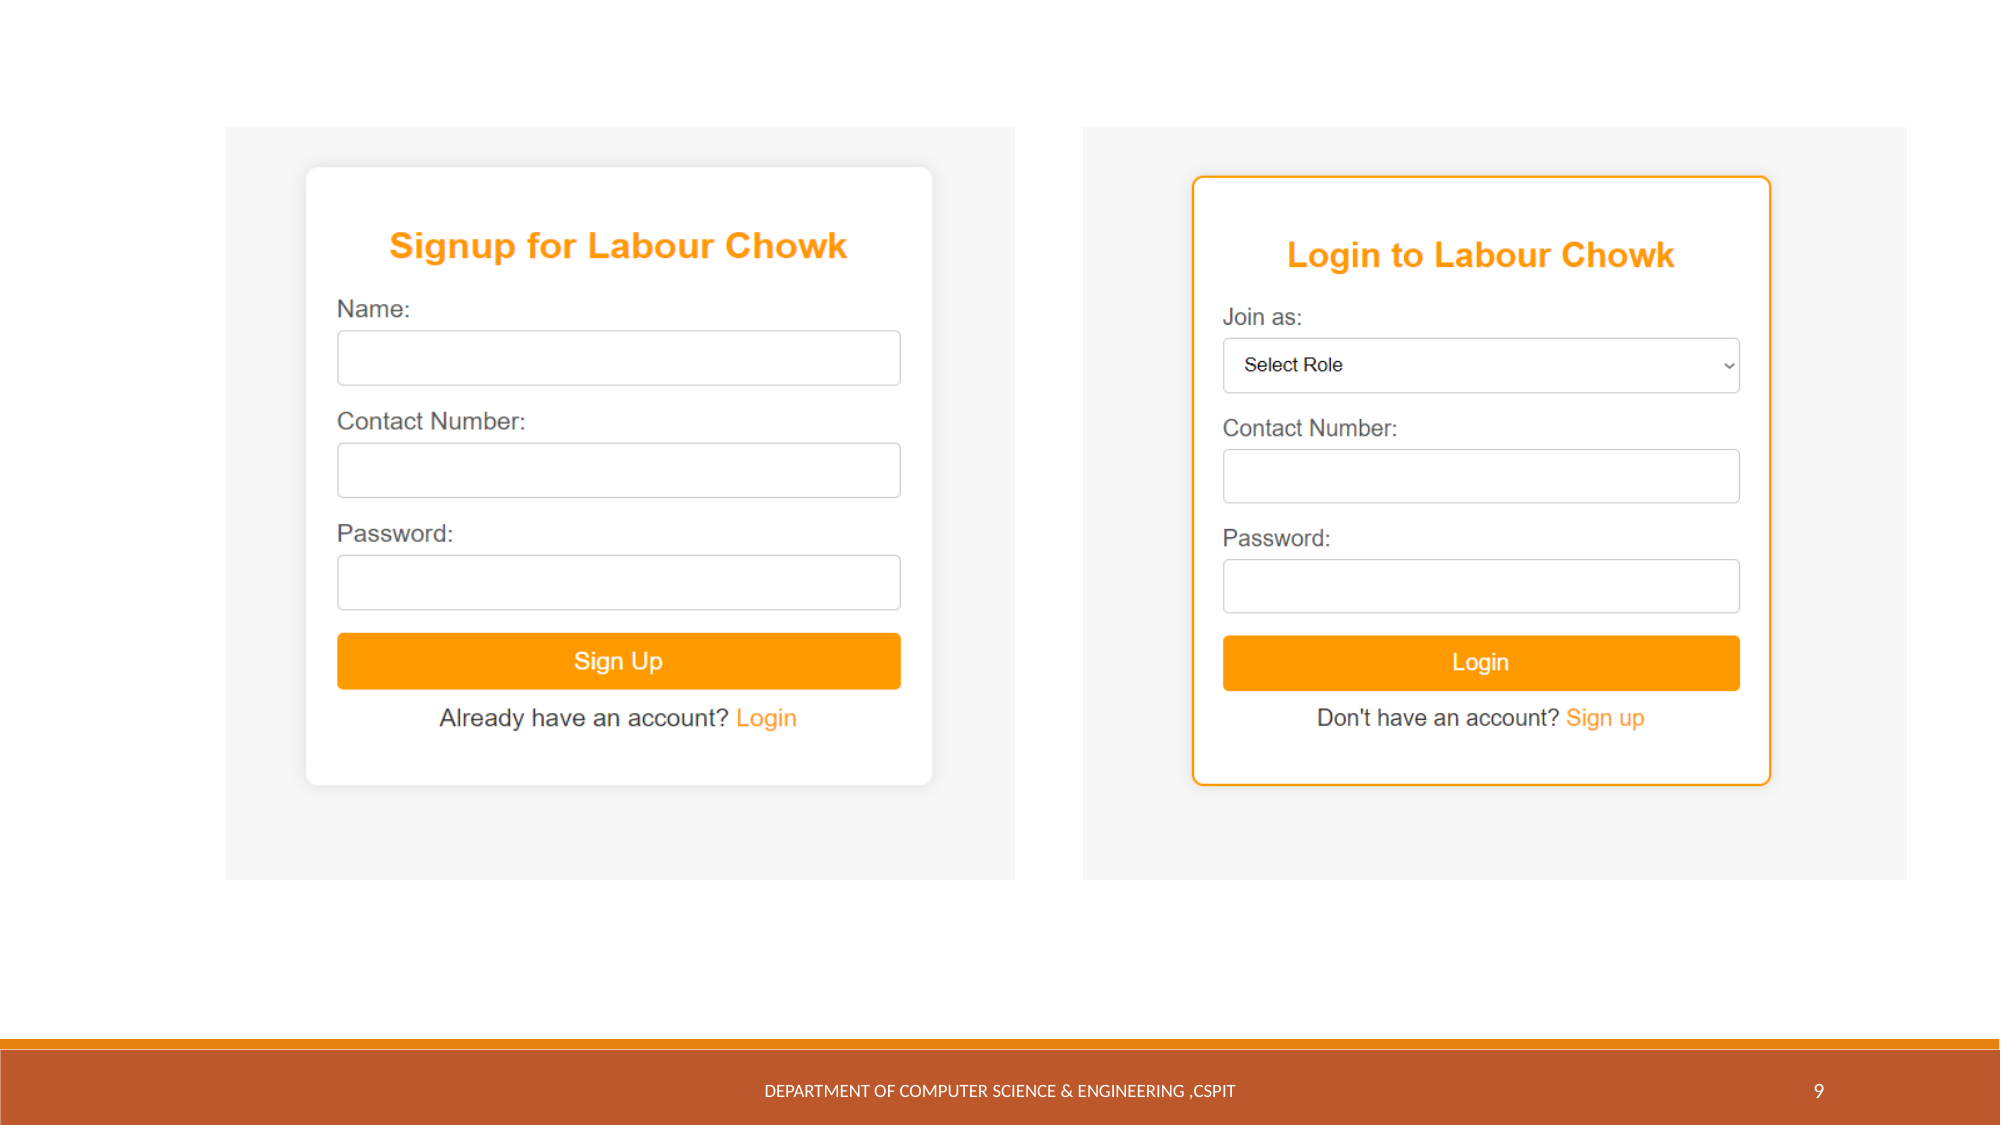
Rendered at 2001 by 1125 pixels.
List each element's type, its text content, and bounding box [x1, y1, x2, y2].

picture [226, 127, 1015, 881]
slide_number 9 [1624, 1059, 1840, 1120]
picture [1083, 127, 1908, 881]
footer Department of Computer Science & Engineering ,CSPIT [604, 1059, 1396, 1120]
